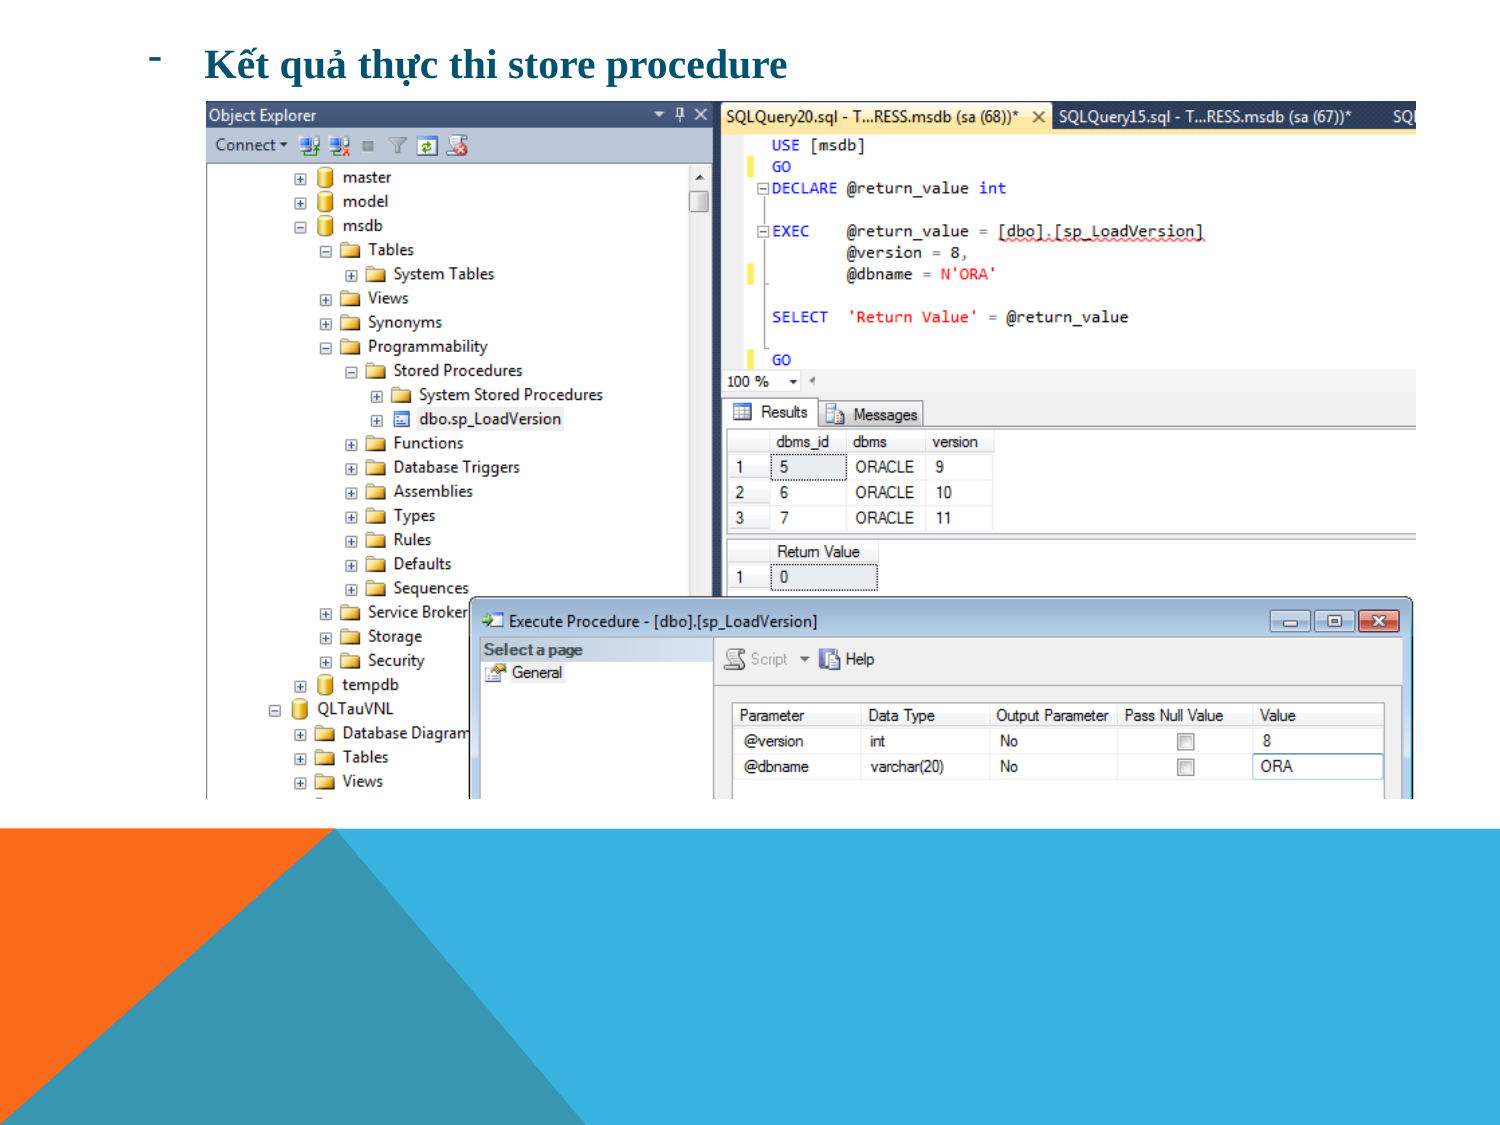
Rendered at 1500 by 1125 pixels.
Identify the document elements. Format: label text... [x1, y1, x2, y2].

list Kết quả thực thi store procedure [133, 28, 1367, 114]
picture [206, 101, 1416, 799]
